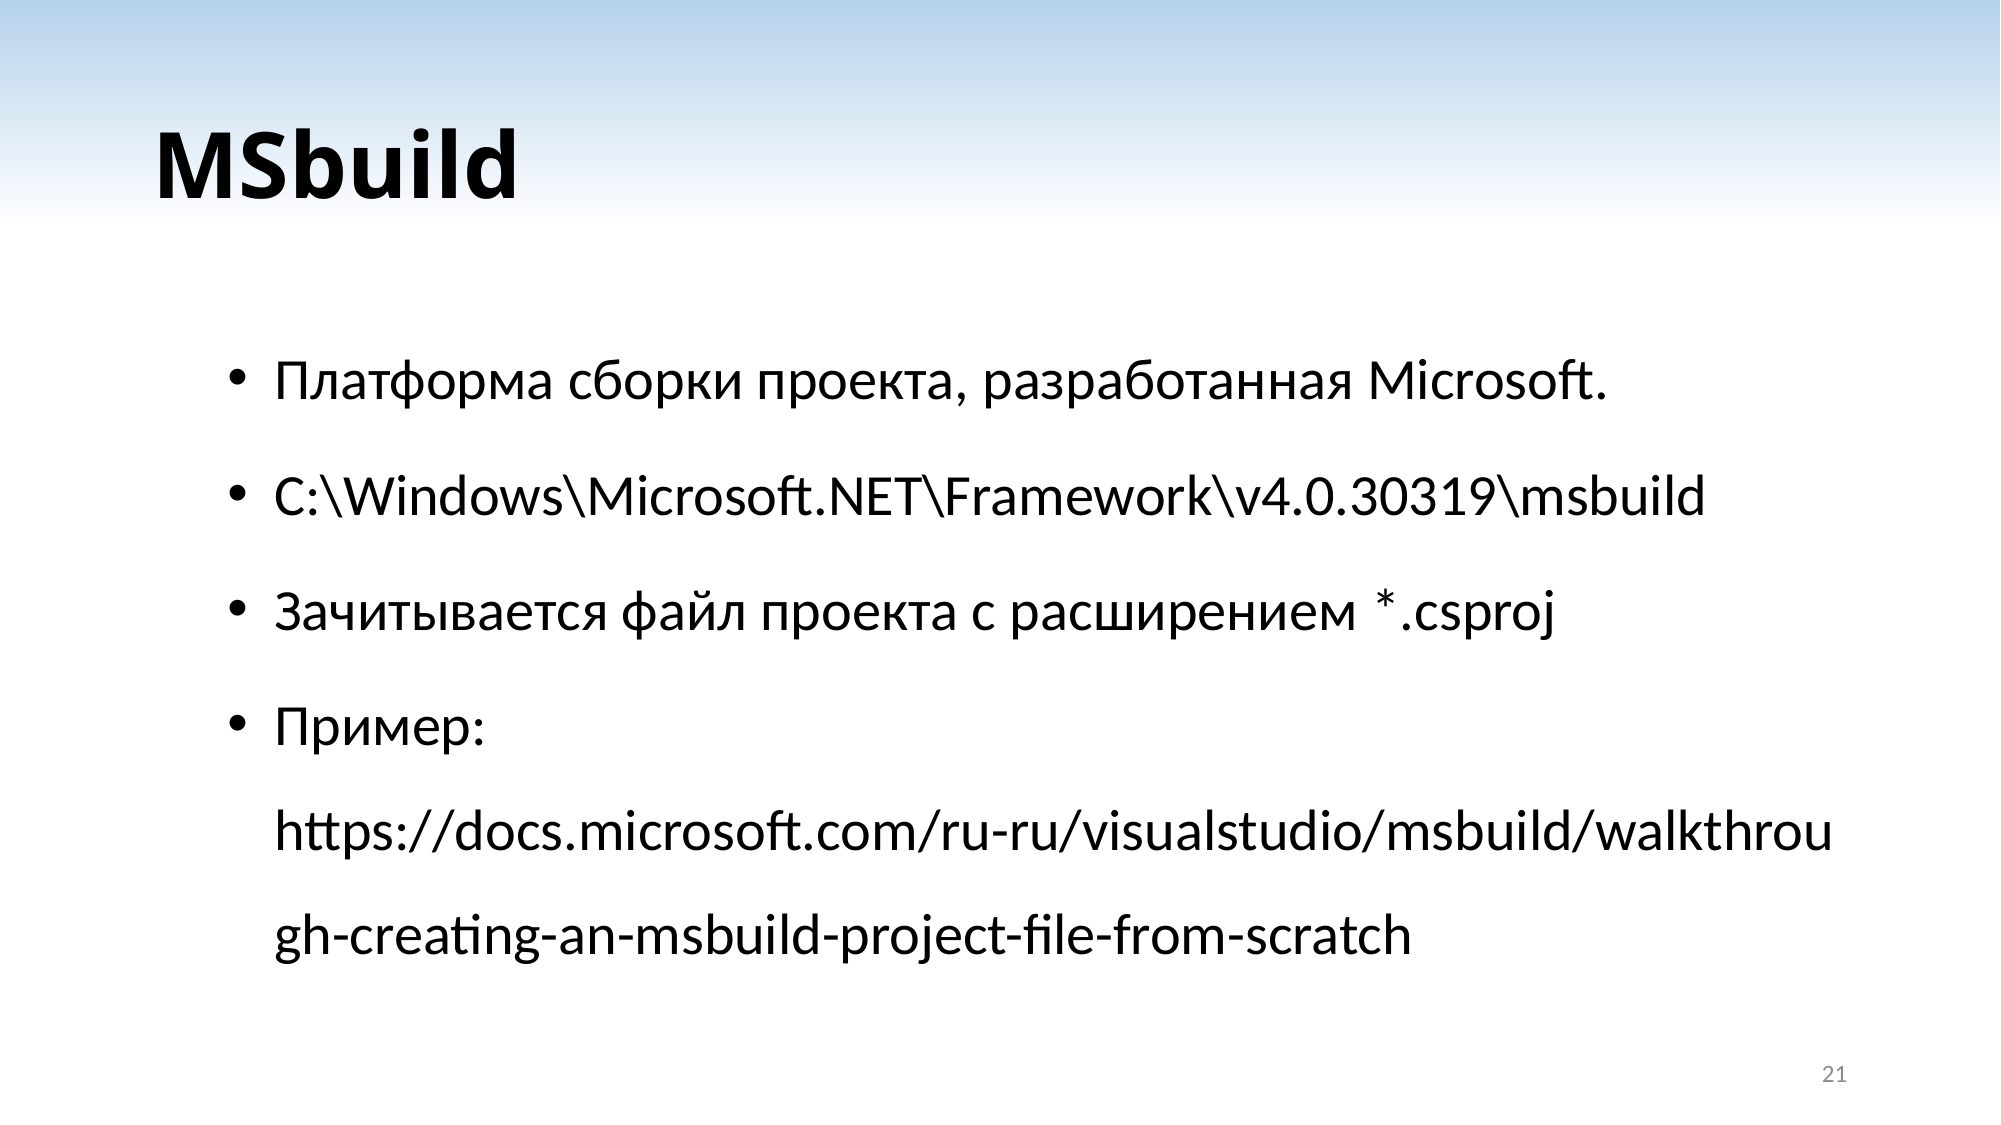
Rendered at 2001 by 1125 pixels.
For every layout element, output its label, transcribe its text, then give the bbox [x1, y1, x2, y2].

slide_number 21 [1412, 1042, 1863, 1103]
list Платформа сборки проекта, разработанная Microsoft. C:\Windows\Microsoft.NET\Framework\v4.0.30319\msbuild Зачитывается файл проекта с расширением *.csproj Пример: https://docs.microsoft.com/ru-ru/visualstudio/msbuild/walkthrough-creating-an-msbuild-project-file-from-scratch [137, 299, 1863, 1014]
title MSbuild [137, 59, 1863, 278]
